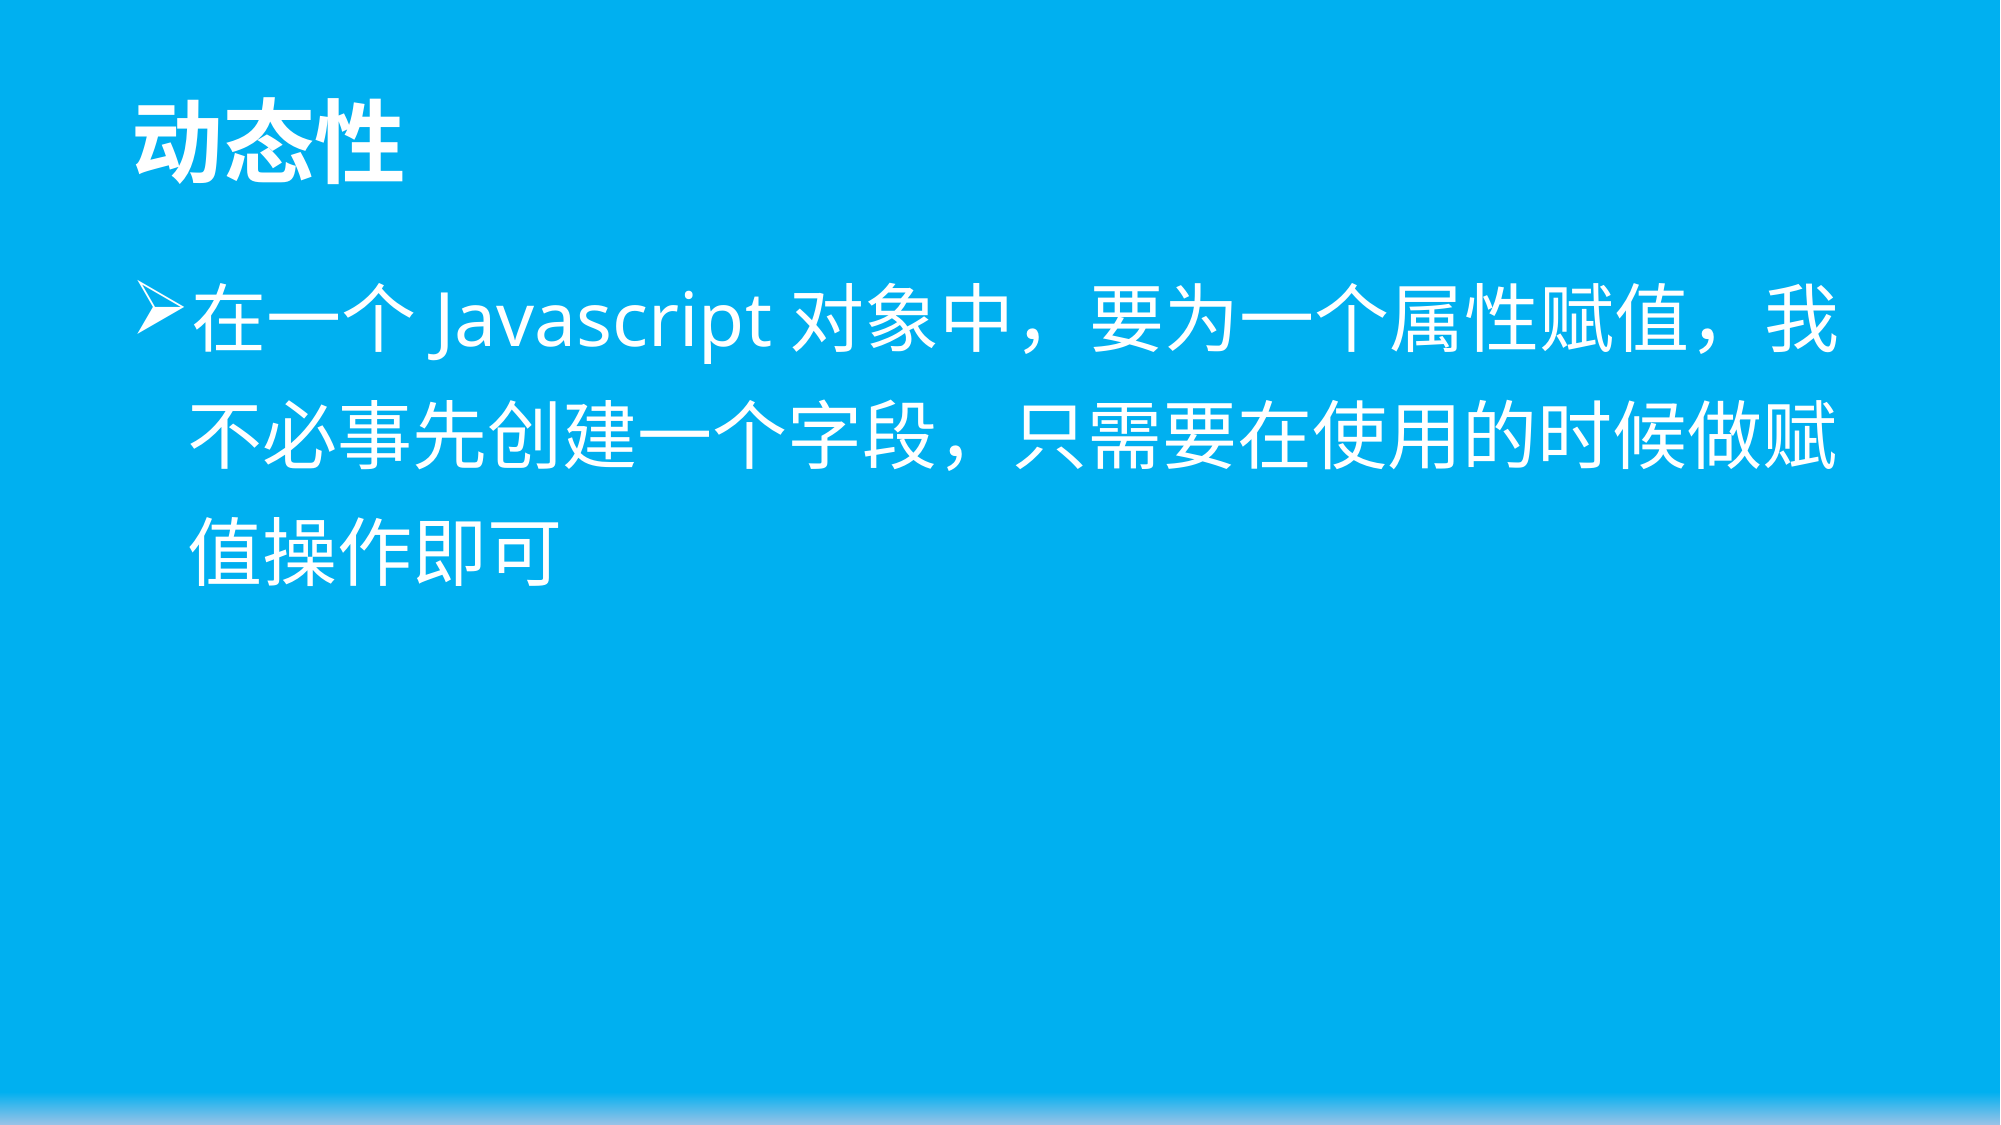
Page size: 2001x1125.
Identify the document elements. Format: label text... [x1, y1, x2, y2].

title 动态性 [116, 67, 1892, 205]
subtitle 在一个Javascript对象中，要为一个属性赋值，我不必事先创建一个字段，只需要在使用的时候做赋值操作即可 [116, 236, 1892, 1065]
